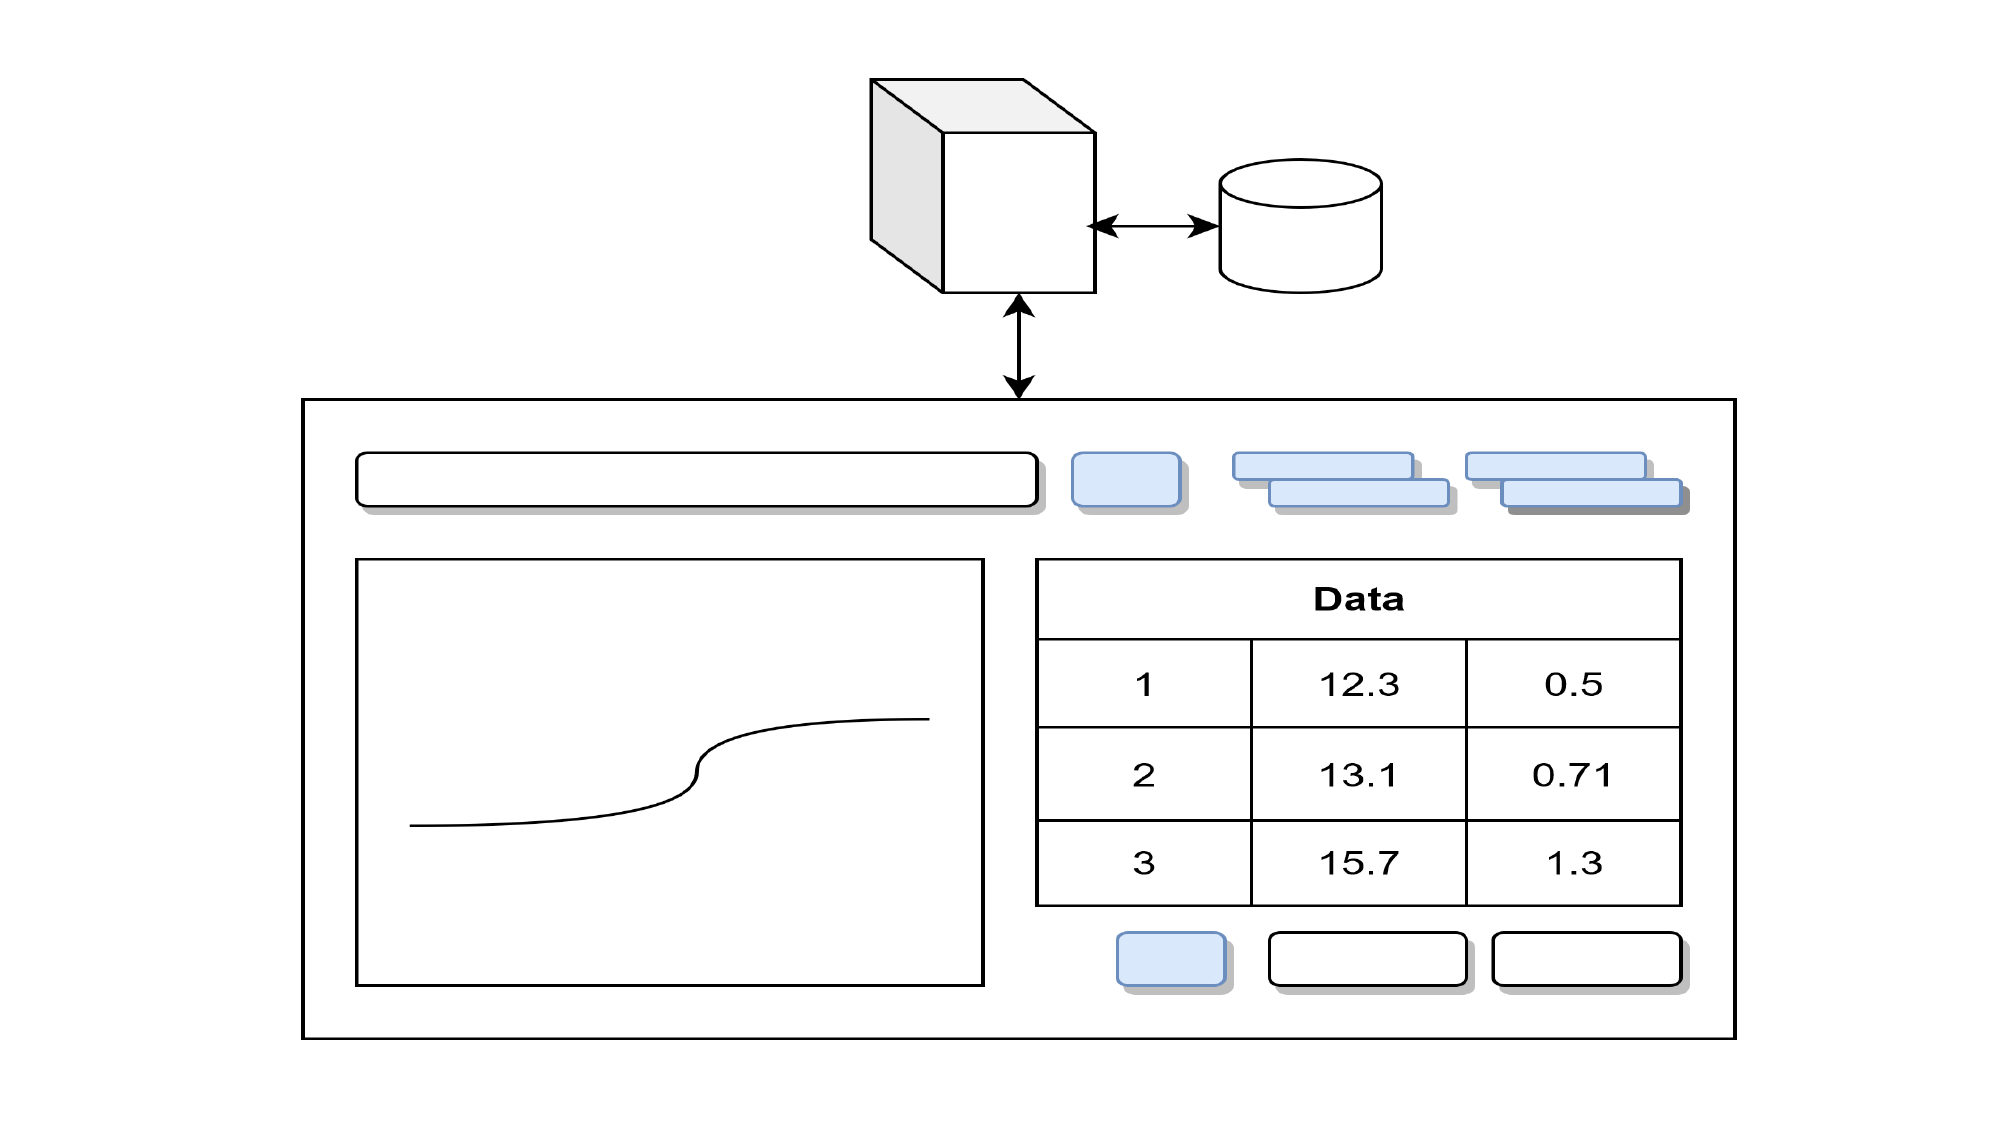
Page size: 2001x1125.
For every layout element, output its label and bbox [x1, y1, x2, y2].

picture [299, 78, 1738, 1125]
